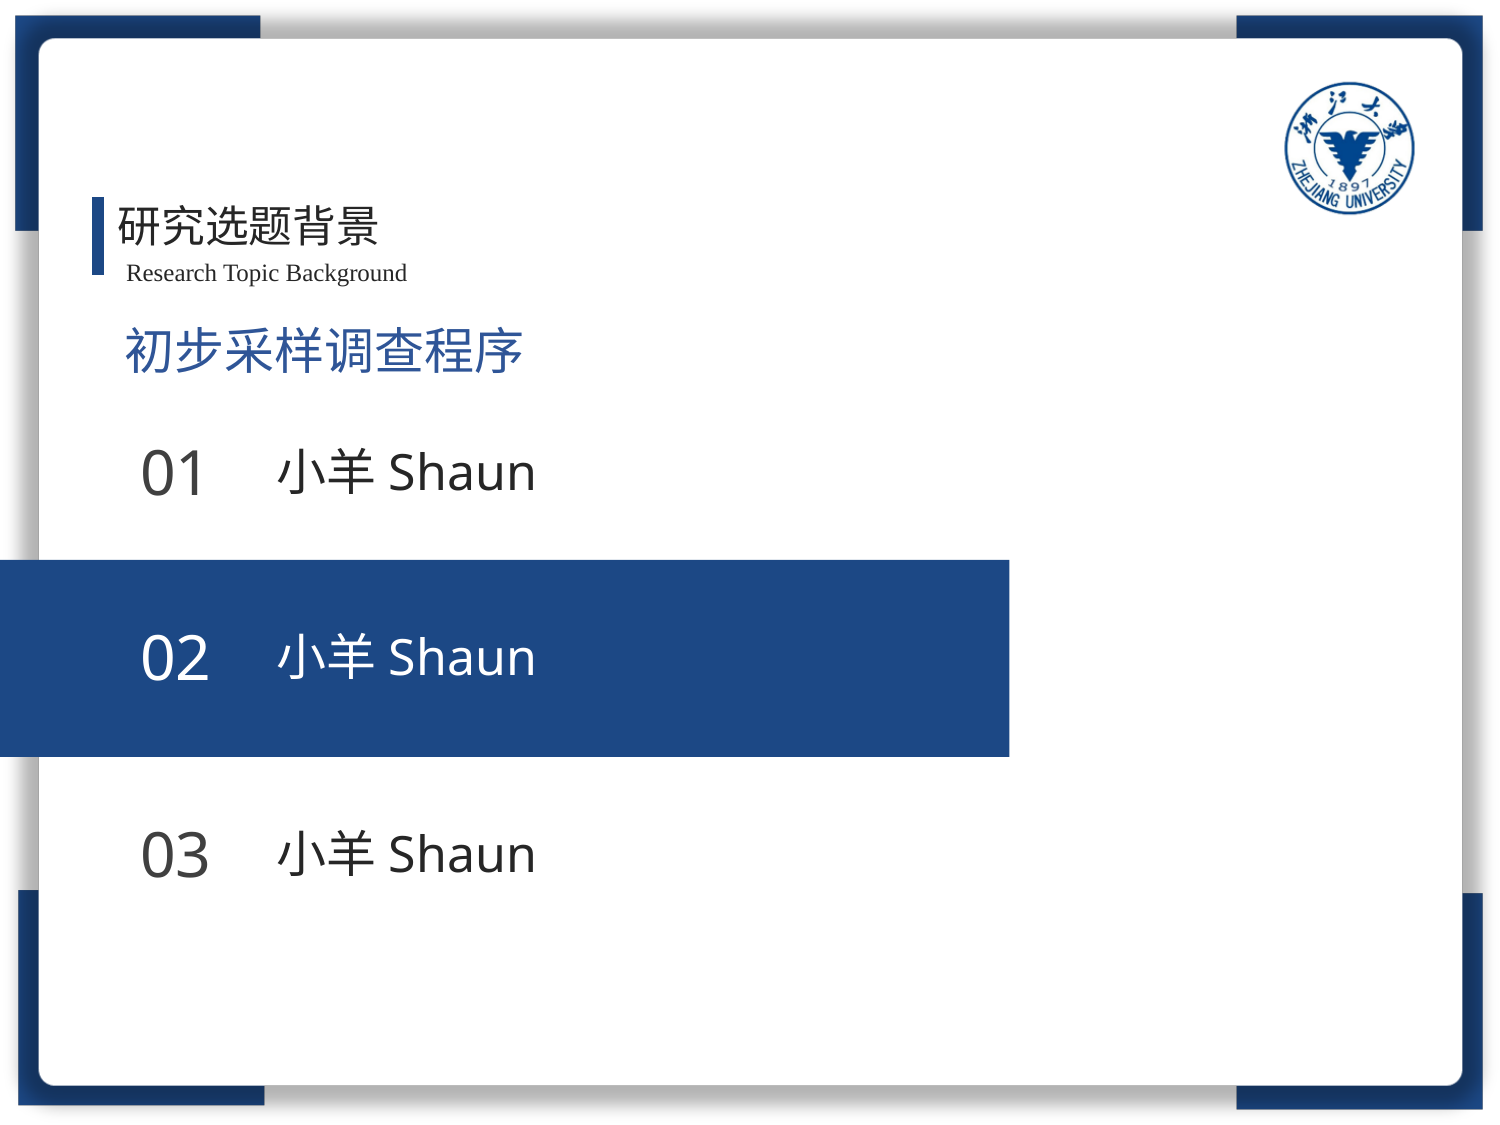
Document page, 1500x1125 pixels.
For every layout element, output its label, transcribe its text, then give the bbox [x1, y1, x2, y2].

picture [0, 0, 1500, 1125]
text_box 02 [125, 610, 232, 701]
text_box 01 [125, 425, 232, 516]
text_box 初步采样调查程序 [109, 312, 811, 388]
text_box 小羊Shaun [262, 815, 770, 890]
text_box 小羊Shaun [262, 433, 676, 509]
text_box 小羊Shaun [262, 618, 770, 693]
text_box [0, 559, 1011, 758]
text_box 研究选题背景 [74, 191, 424, 259]
text_box Research Topic Background [97, 249, 436, 295]
text_box 03 [125, 807, 232, 898]
